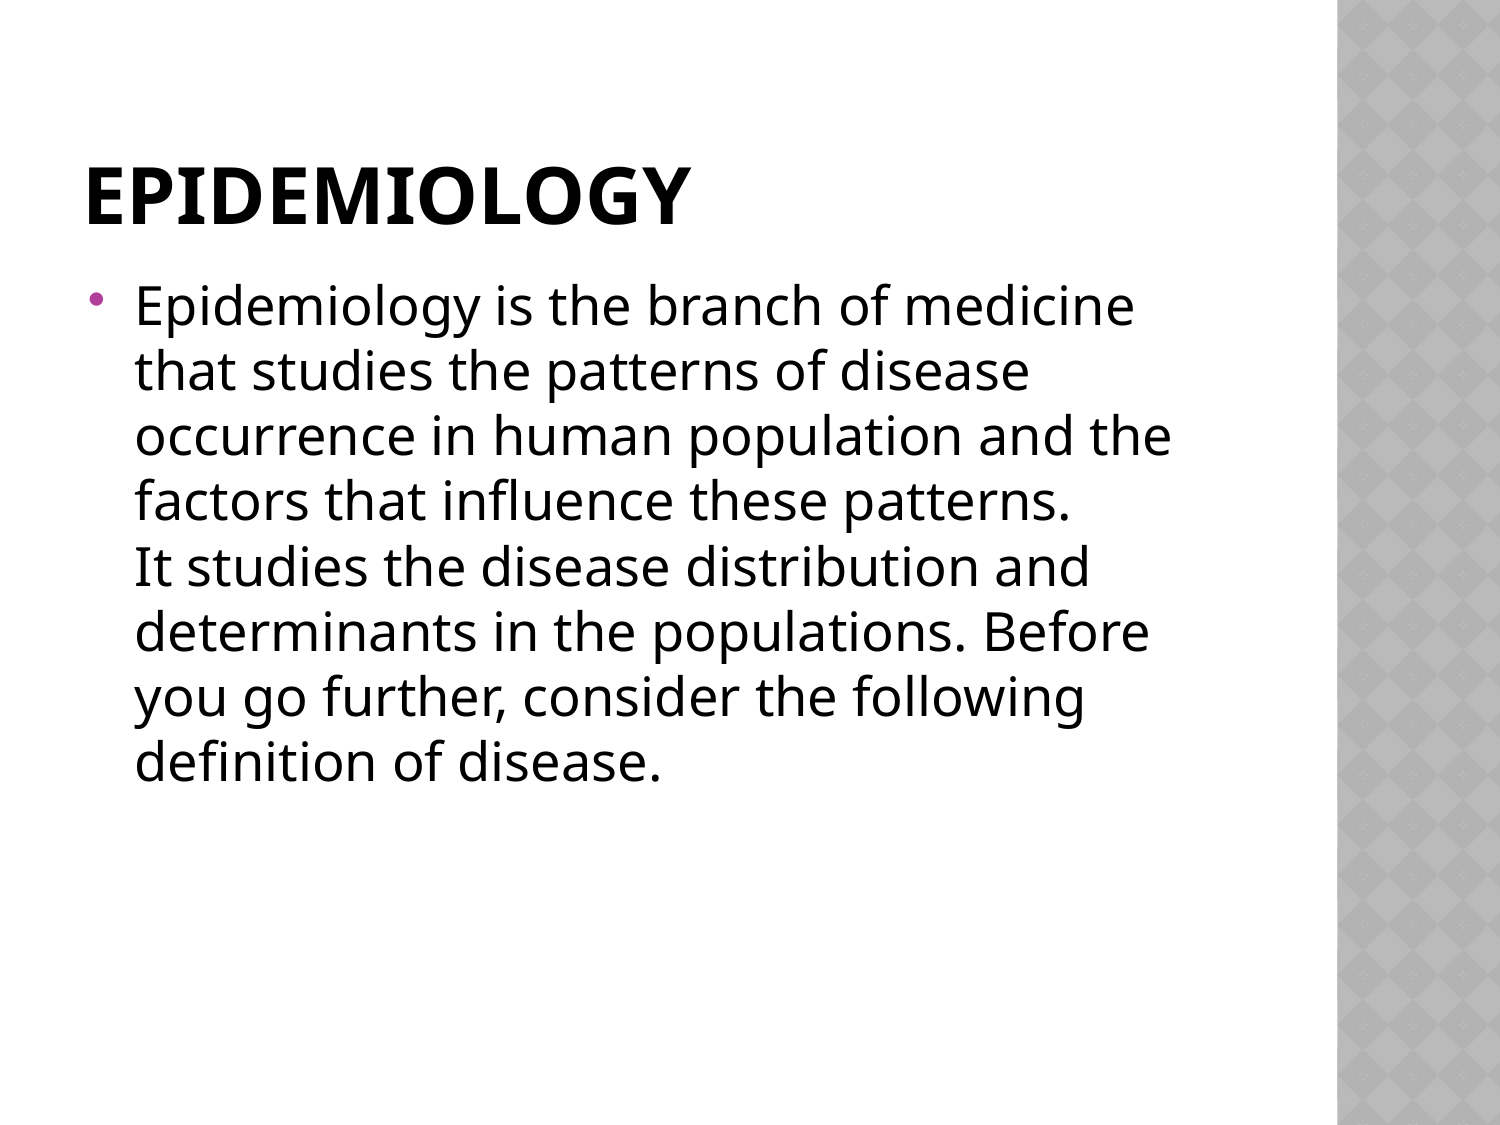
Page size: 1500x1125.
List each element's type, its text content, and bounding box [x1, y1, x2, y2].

title EPIDEMIOLOGY [75, 52, 1263, 240]
list Epidemiology is the branch of medicine that studies the patterns of disease occurrence in human population and the factors that influence these patterns. It studies the disease distribution and determinants in the populations. Before you go further, consider the following definition of disease. [75, 264, 1263, 1059]
